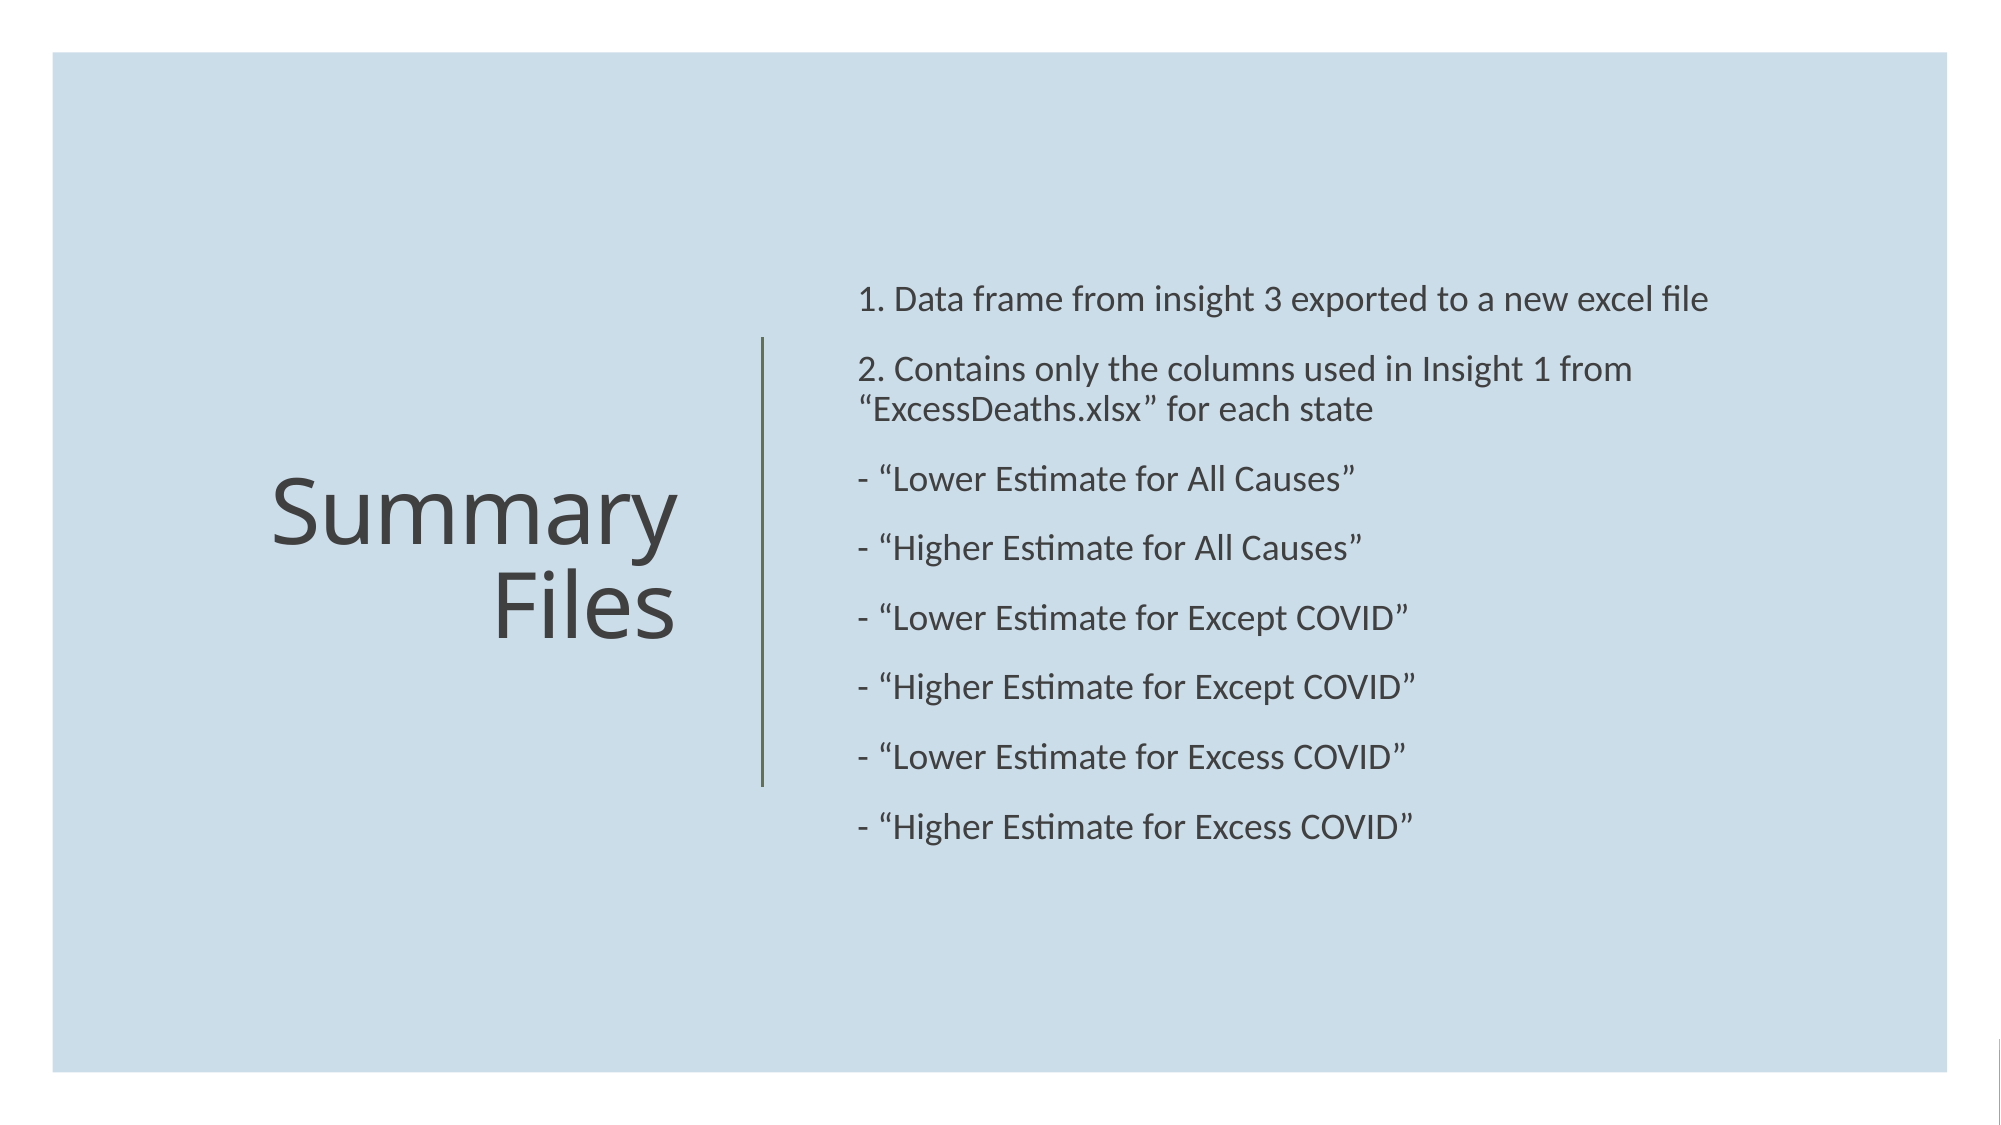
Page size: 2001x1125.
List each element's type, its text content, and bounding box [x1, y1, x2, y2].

title Summary Files [158, 158, 693, 969]
text_box [0, 0, 2000, 1125]
list 1. Data frame from insight 3 exported to a new excel file 2. Contains only the columns used in Insight 1 from “ExcessDeaths.xlsx” for each state - “Lower Estimate for All Causes” - “Higher Estimate for All Causes” - “Lower Estimate for Except COVID” - “Higher Estimate for Except COVID” - “Lower Estimate for Excess COVID” - “Higher Estimate for Excess COVID” [842, 158, 1849, 969]
text_box [51, 51, 1948, 1074]
